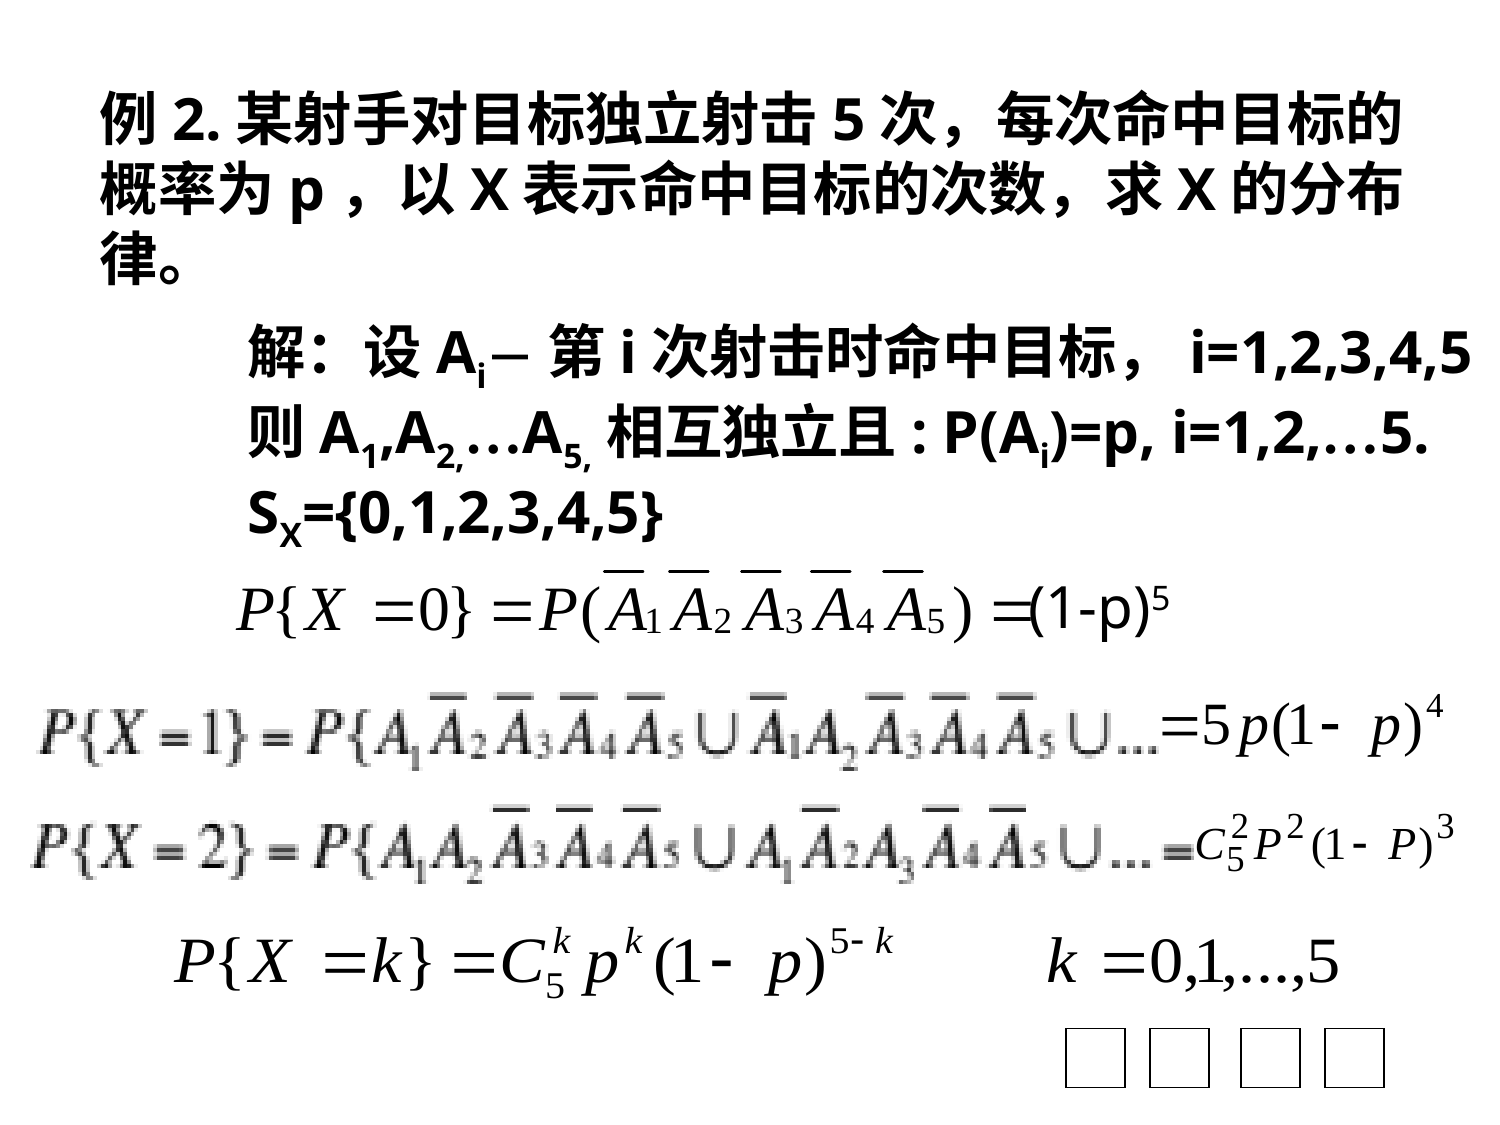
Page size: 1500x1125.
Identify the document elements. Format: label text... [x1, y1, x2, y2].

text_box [1147, 679, 1453, 770]
text_box [1325, 1028, 1385, 1088]
text_box (1-p)5 [1038, 562, 1216, 648]
text_box [1065, 1028, 1126, 1088]
text_box [1240, 1028, 1300, 1088]
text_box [22, 792, 1199, 894]
text_box 例2.某射手对目标独立射击5次，每次命中目标的概率为p，以X表示命中目标的次数，求X的分布律。 [0, 75, 1438, 300]
text_box 解：设Ai第i次射击时命中目标，i=1,2,3,4,5 则A1,A2,…A5,相互独立且: P(Ai)=p, i=1,2,…5. SX={0,1,2,3,4,5} [82, 308, 1488, 562]
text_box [224, 556, 1034, 657]
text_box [1187, 799, 1463, 883]
text_box [1149, 1028, 1210, 1088]
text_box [29, 680, 1144, 776]
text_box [162, 912, 1351, 1015]
